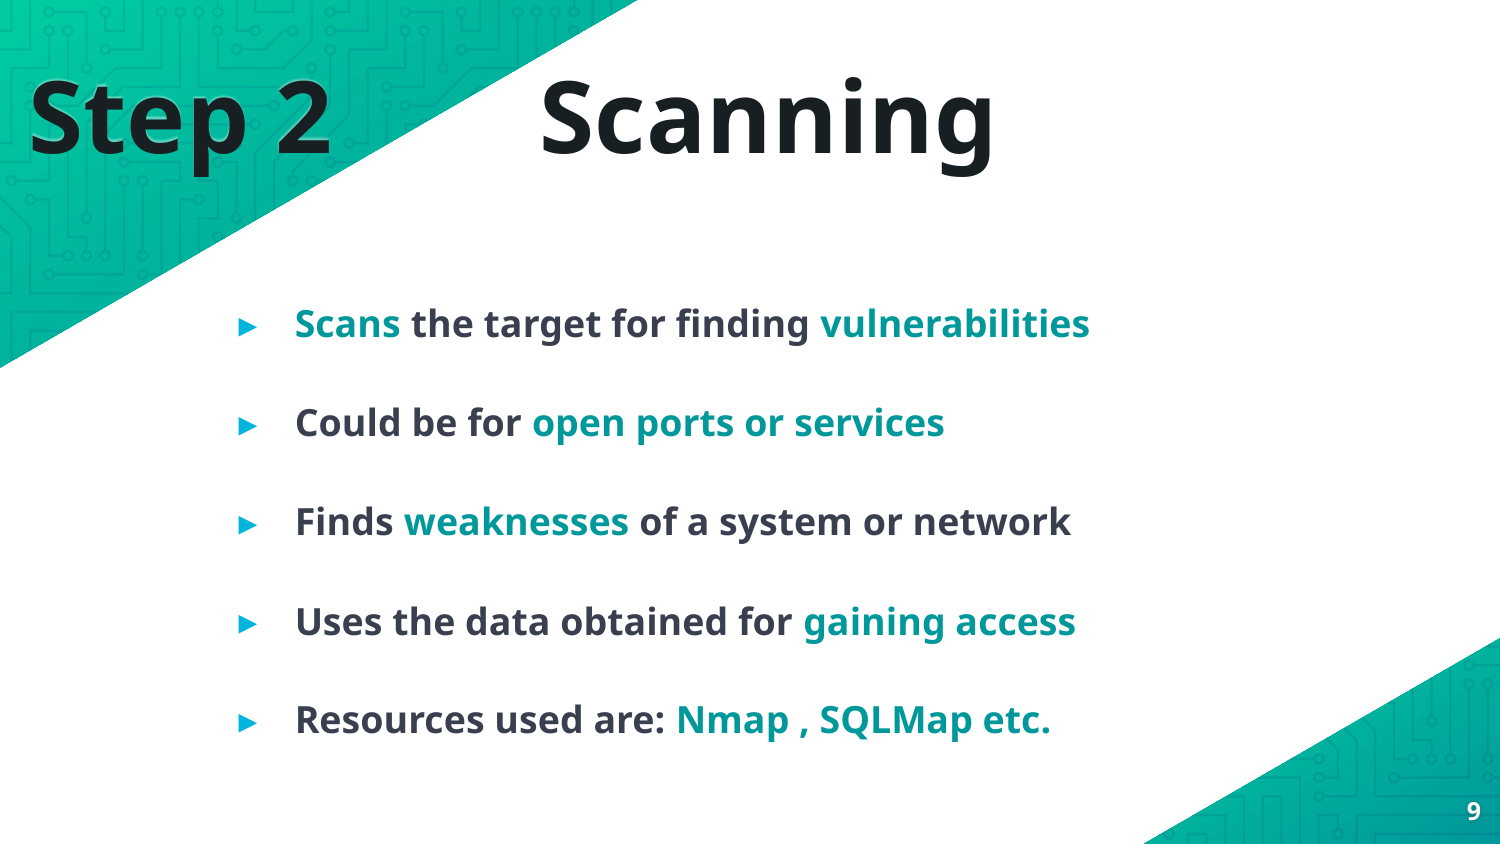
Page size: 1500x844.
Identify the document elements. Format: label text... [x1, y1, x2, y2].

list Scans the target for finding vulnerabilities Could be for open ports or services Finds weaknesses of a system or network Uses the data obtained for gaining access Resources used are: Nmap , SQLMap etc. [219, 295, 1322, 767]
title Step 2 Scanning [28, 76, 1482, 159]
slide_number ‹#› [1391, 779, 1482, 844]
